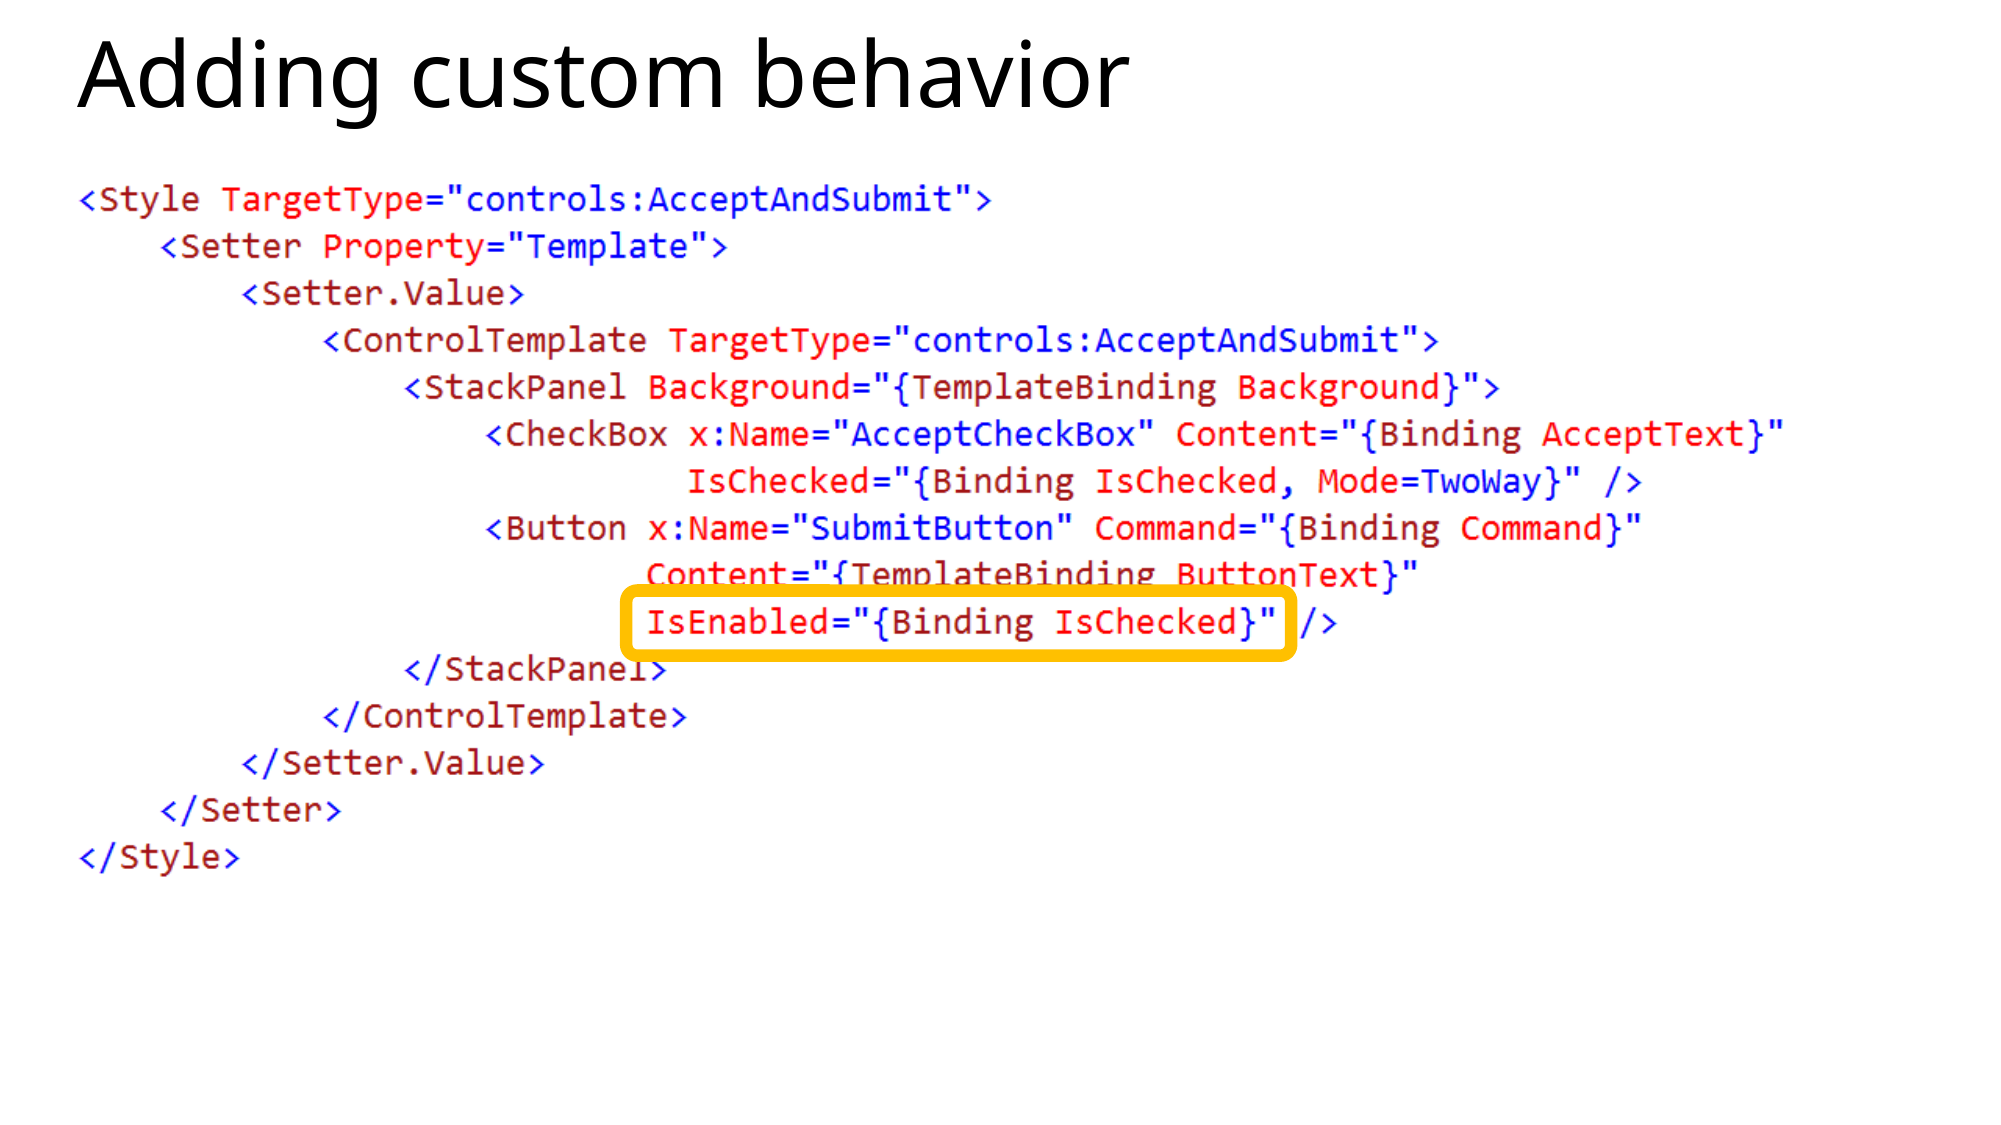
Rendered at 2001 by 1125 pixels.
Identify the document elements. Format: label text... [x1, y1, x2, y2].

title Adding custom behavior [62, 29, 1953, 205]
picture [61, 169, 1797, 894]
